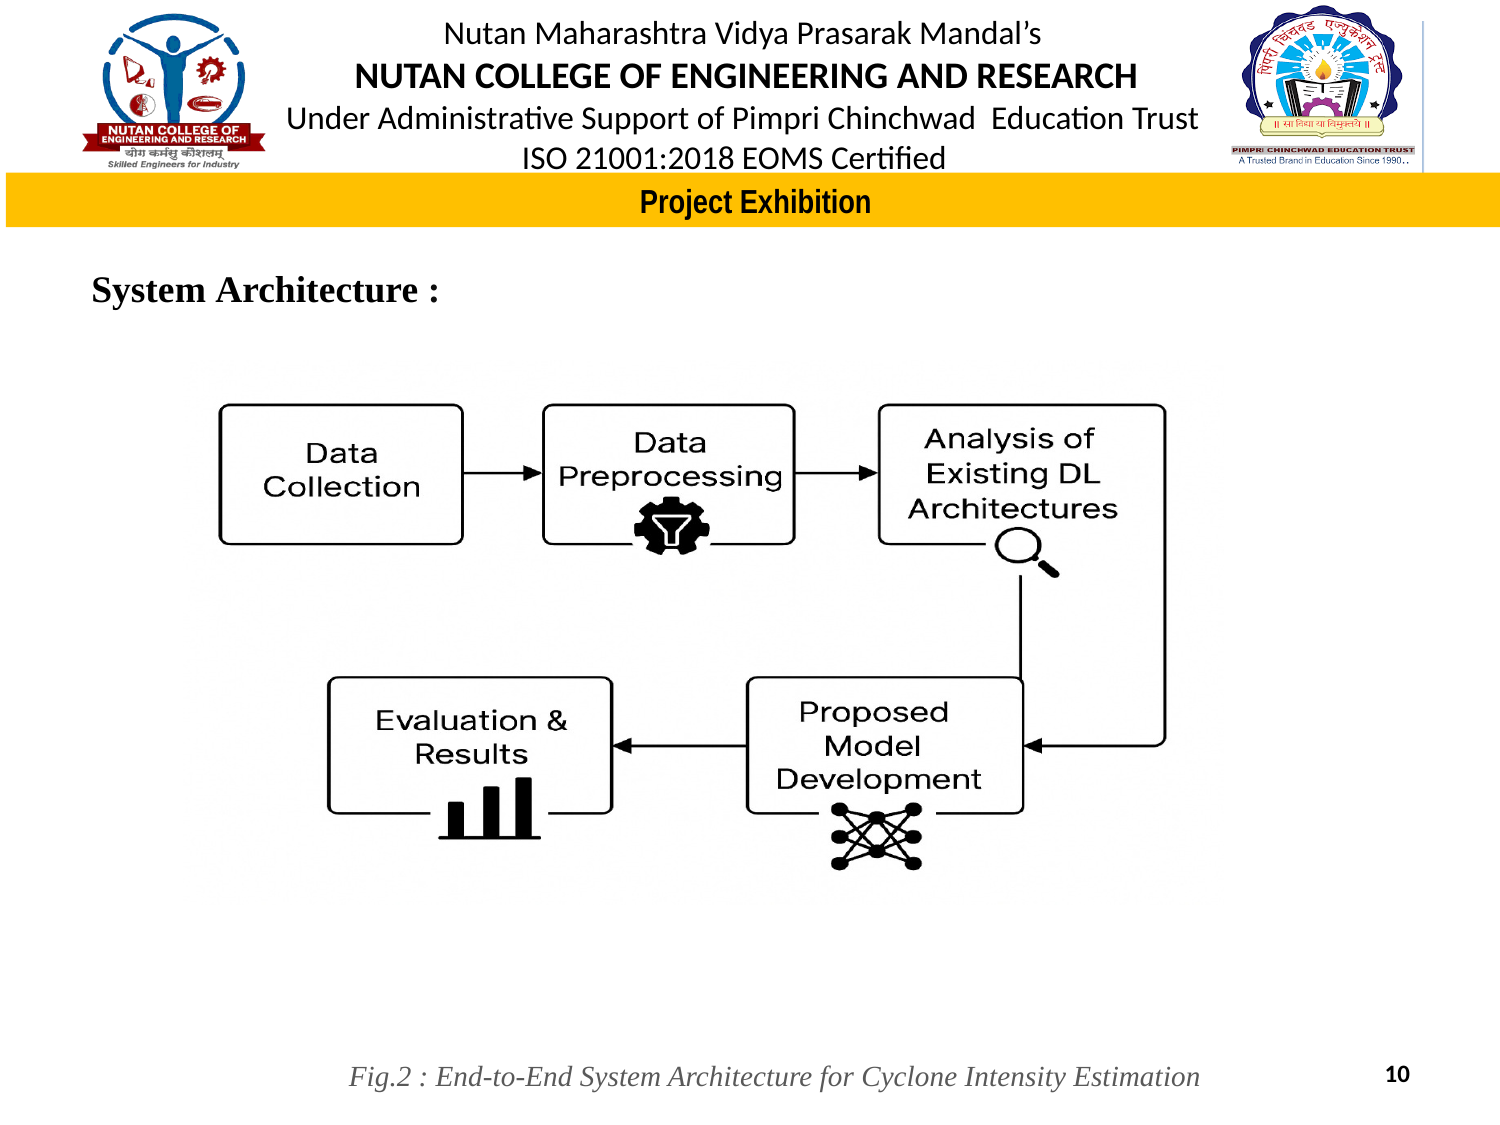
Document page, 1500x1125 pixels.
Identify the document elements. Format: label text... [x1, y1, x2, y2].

text_box System Architecture : [76, 258, 1425, 363]
text_box Fig.2 : End-to-End System Architecture for Cyclone Intensity Estimation [300, 1047, 1250, 1125]
picture [76, 2, 275, 173]
picture [1223, 0, 1423, 171]
title Nutan Maharashtra Vidya Prasarak Mandal’s NUTAN COLLEGE OF ENGINEERING AND RESEARCH Under Administrative Support of Pimpri Chinchwad Education Trust ISO 21001:2018 EOMS Certified [278, 17, 1218, 172]
picture [182, 359, 1224, 906]
slide_number 10 [1074, 1042, 1425, 1103]
text_box Project Exhibition [5, 172, 1500, 228]
list [75, 262, 1425, 1004]
